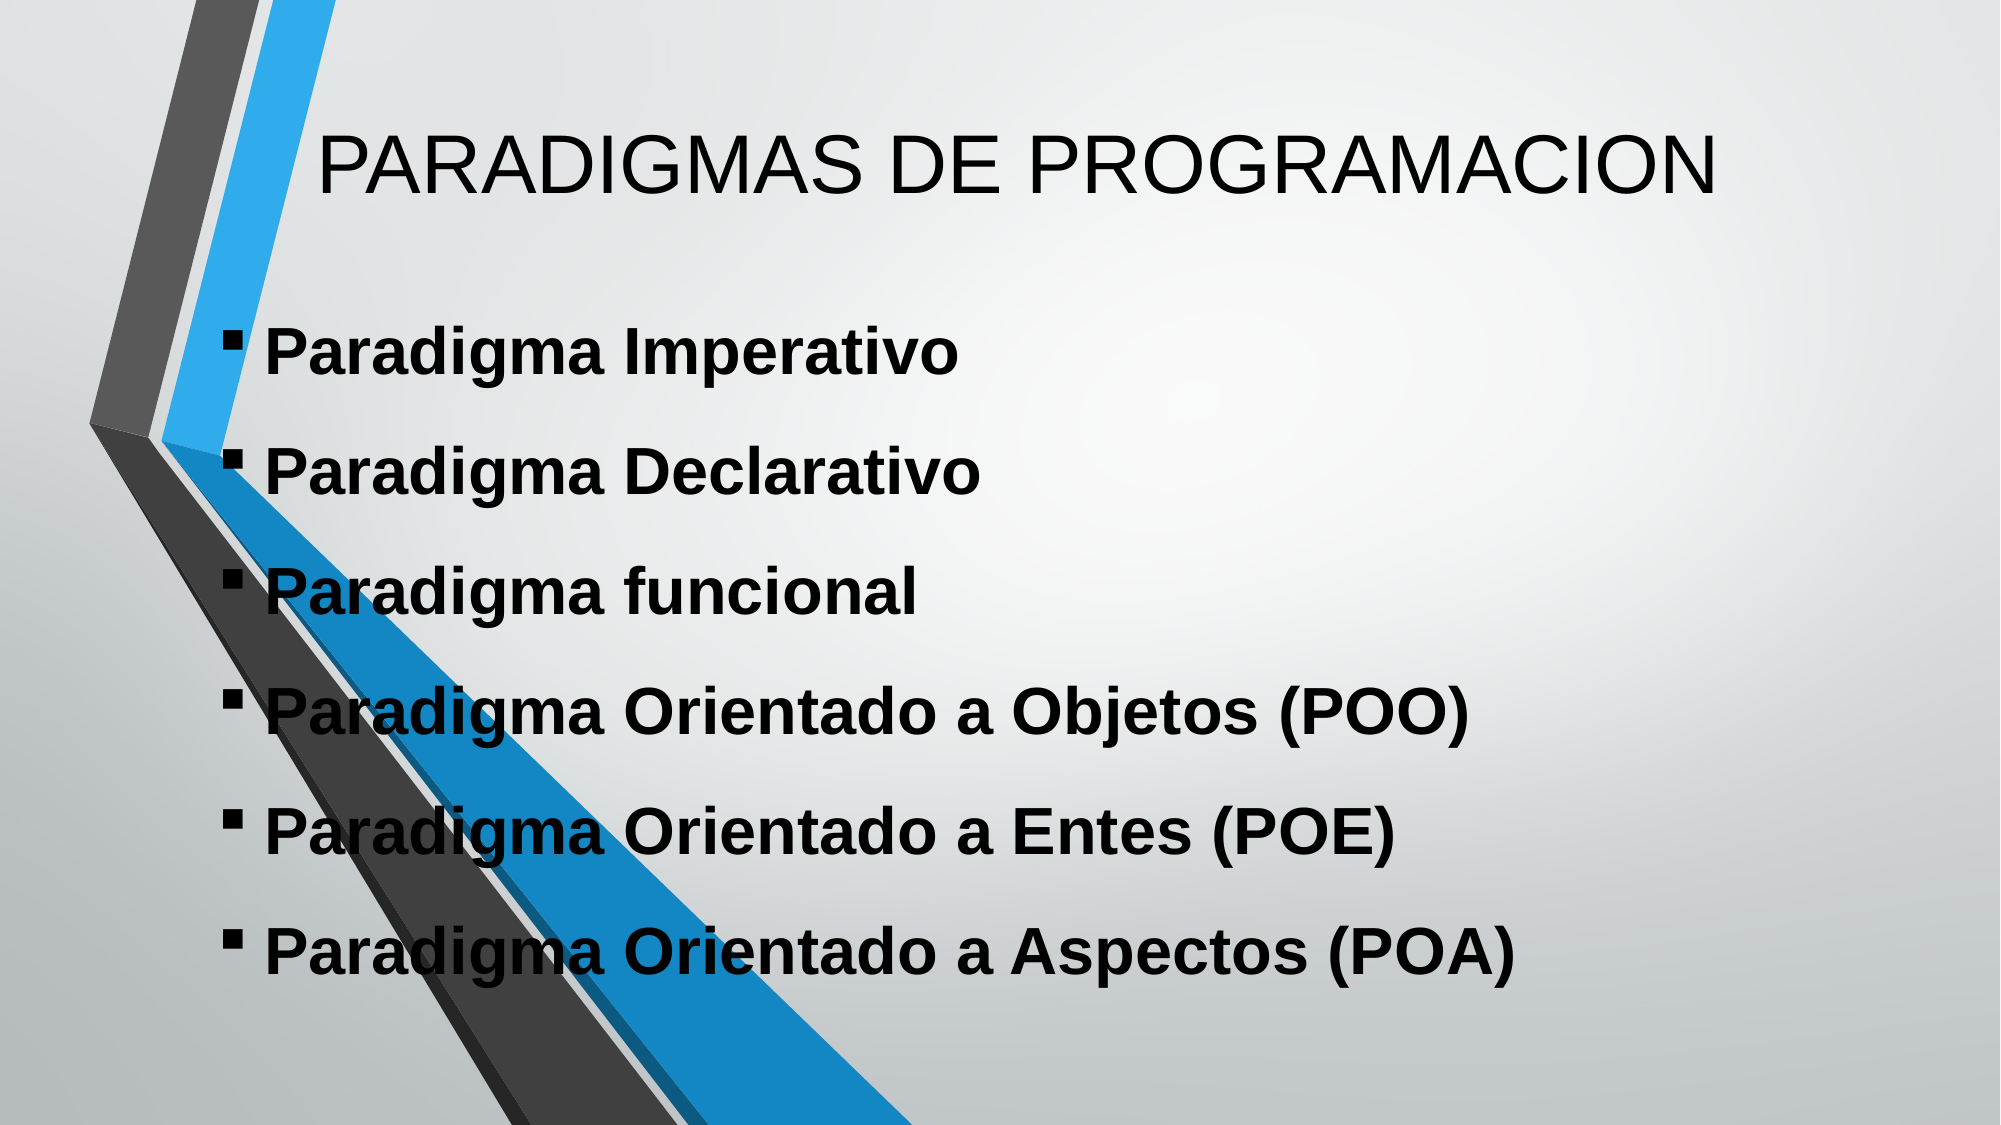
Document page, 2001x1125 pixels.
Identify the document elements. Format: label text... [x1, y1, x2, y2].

title PARADIGMAS DE PROGRAMACION [258, 84, 1759, 218]
text_box Paradigma Imperativo Paradigma Declarativo Paradigma funcional Paradigma Orientado a Objetos (POO) Paradigma Orientado a Entes (POE) Paradigma Orientado a Aspectos (POA) [202, 260, 1921, 1041]
